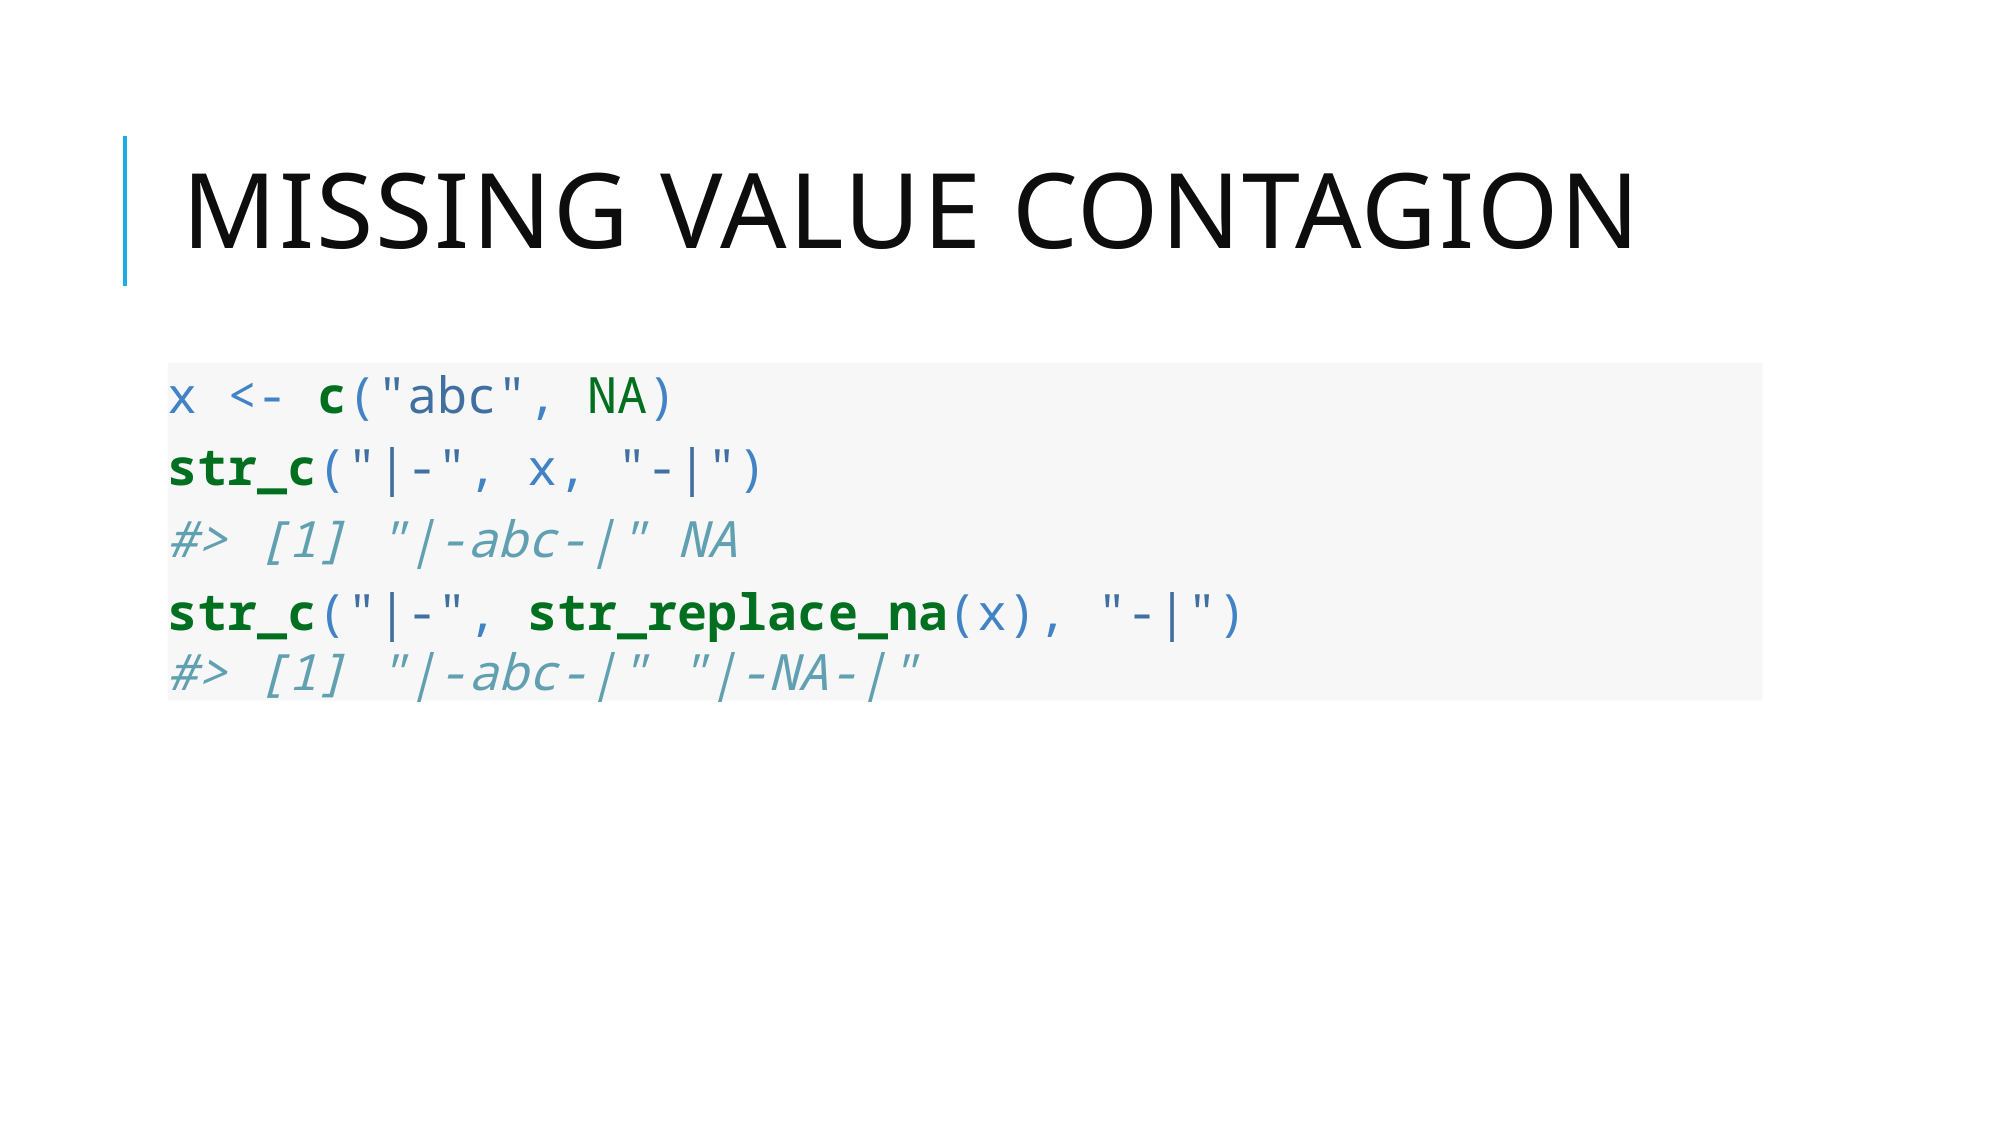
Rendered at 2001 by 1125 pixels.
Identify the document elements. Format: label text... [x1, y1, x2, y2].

title Missing value contagion [168, 96, 1763, 342]
text_box x <- c("abc", NA) str_c("|-", x, "-|") #> [1] "|-abc-|" NA str_c("|-", str_replace_na(x), "-|") #> [1] "|-abc-|" "|-NA-|" [167, 362, 1763, 701]
